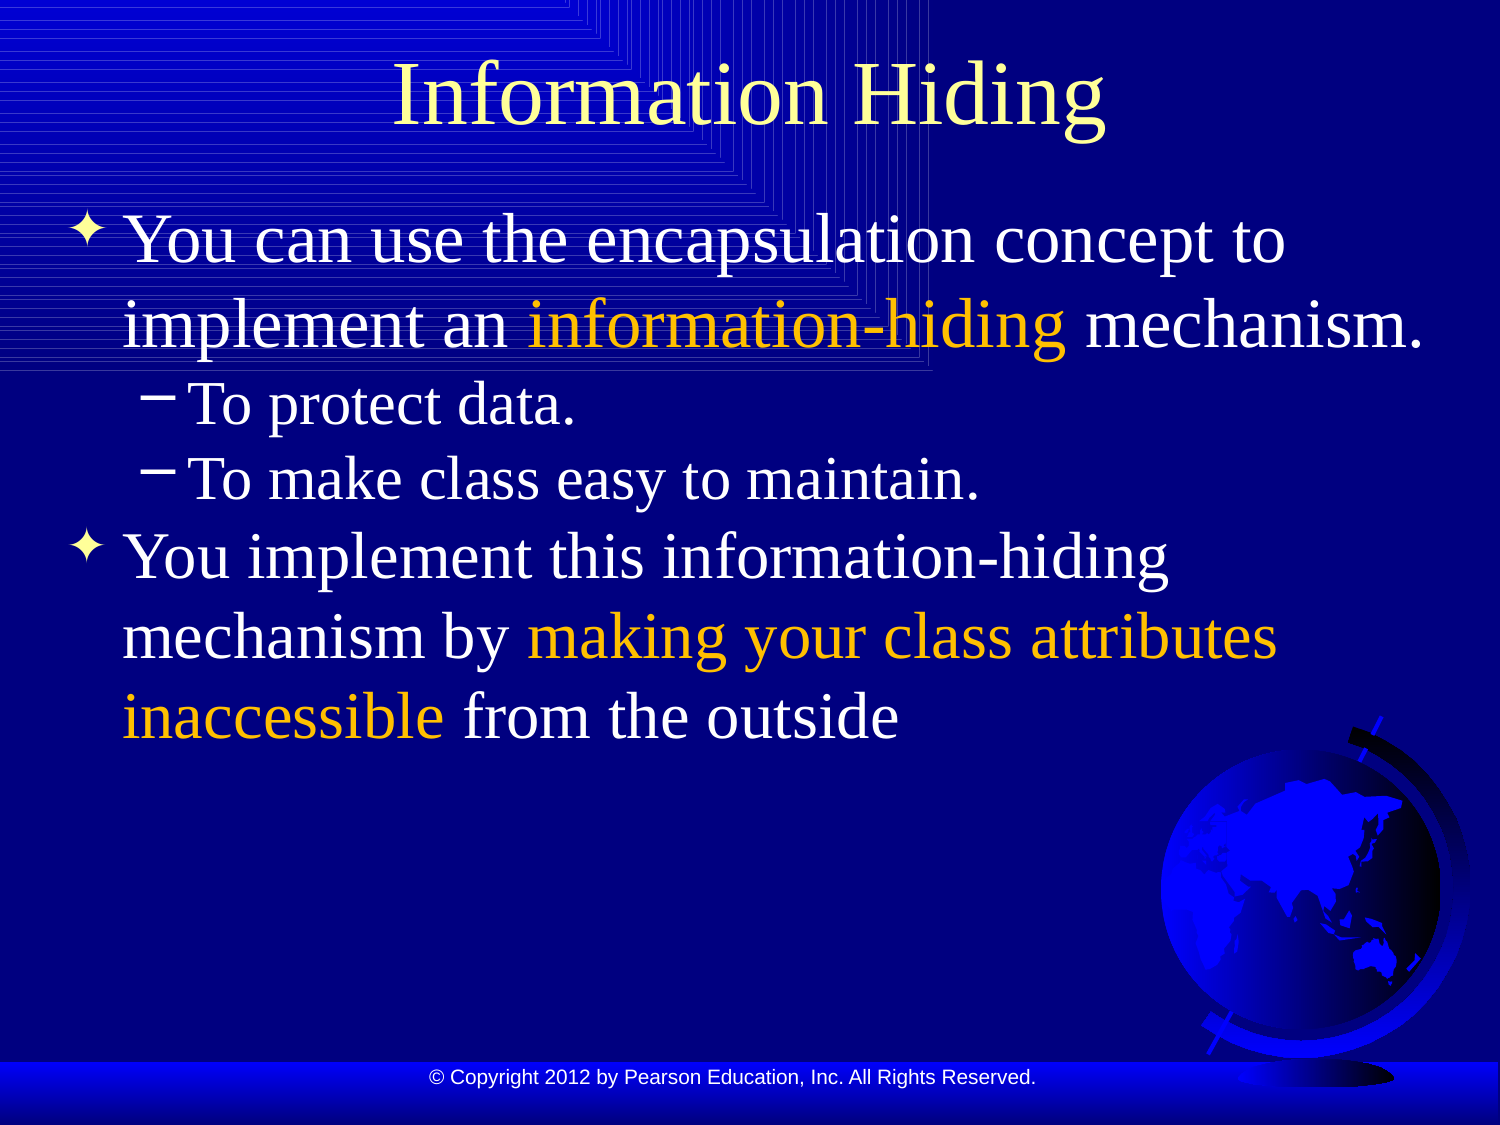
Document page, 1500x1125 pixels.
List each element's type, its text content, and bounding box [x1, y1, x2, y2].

title Information Hiding [112, 40, 1388, 135]
list You can use the encapsulation concept to implement an information-hiding mechanism. To protect data. To make class easy to maintain. You implement this information-hiding mechanism by making your class attributes inaccessible from the outside [50, 184, 1444, 459]
text_box [50, 459, 1462, 1039]
slide_number [1074, 1049, 1388, 1125]
